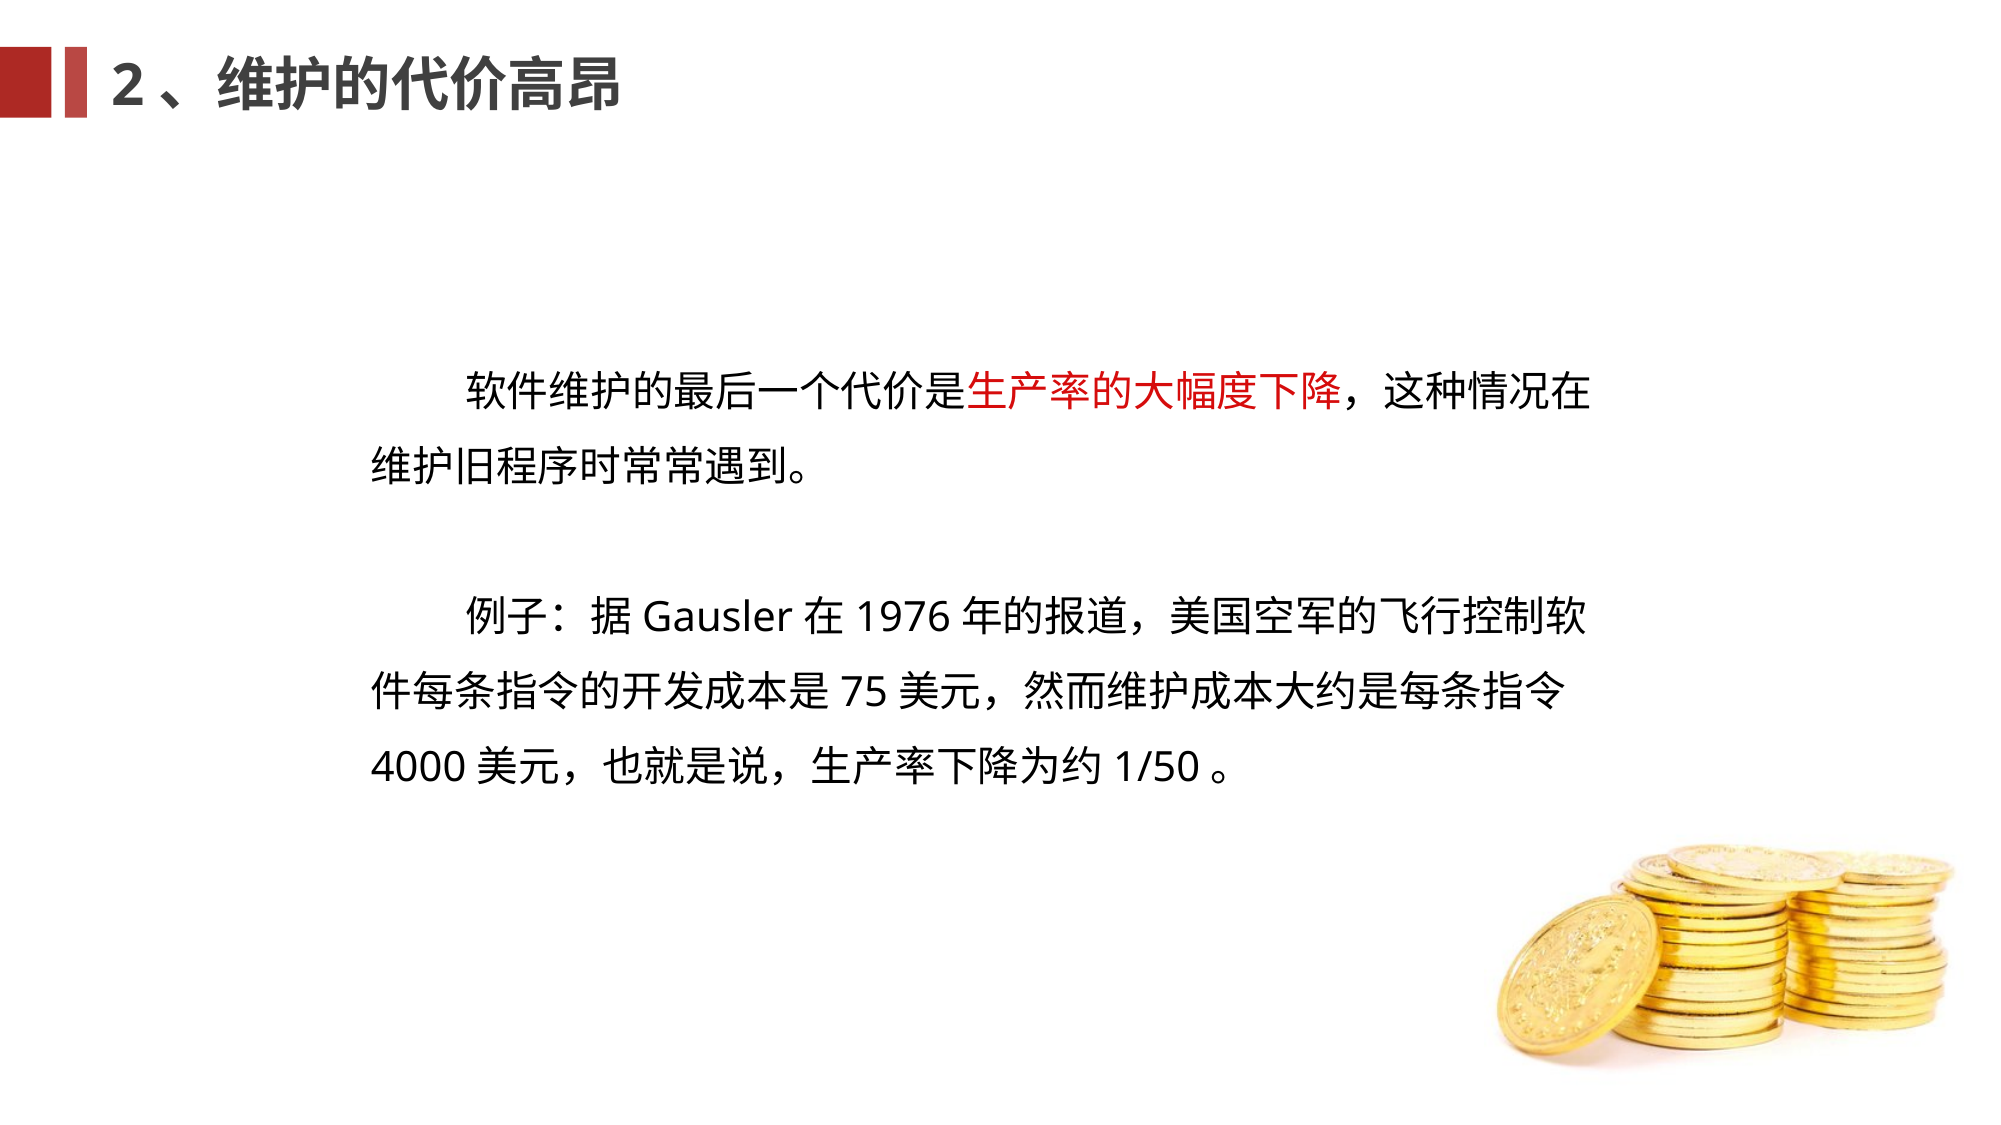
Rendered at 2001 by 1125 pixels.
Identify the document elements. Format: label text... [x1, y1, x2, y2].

picture [1484, 739, 1965, 1099]
text_box 软件维护的最后一个代价是生产率的大幅度下降，这种情况在维护旧程序时常常遇到。 例子：据Gausler在1976年的报道，美国空军的飞行控制软件每条指令的开发成本是75美元，然而维护成本大约是每条指令4000美元，也就是说，生产率下降为约1/50。 [356, 332, 1644, 797]
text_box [0, 39, 635, 126]
